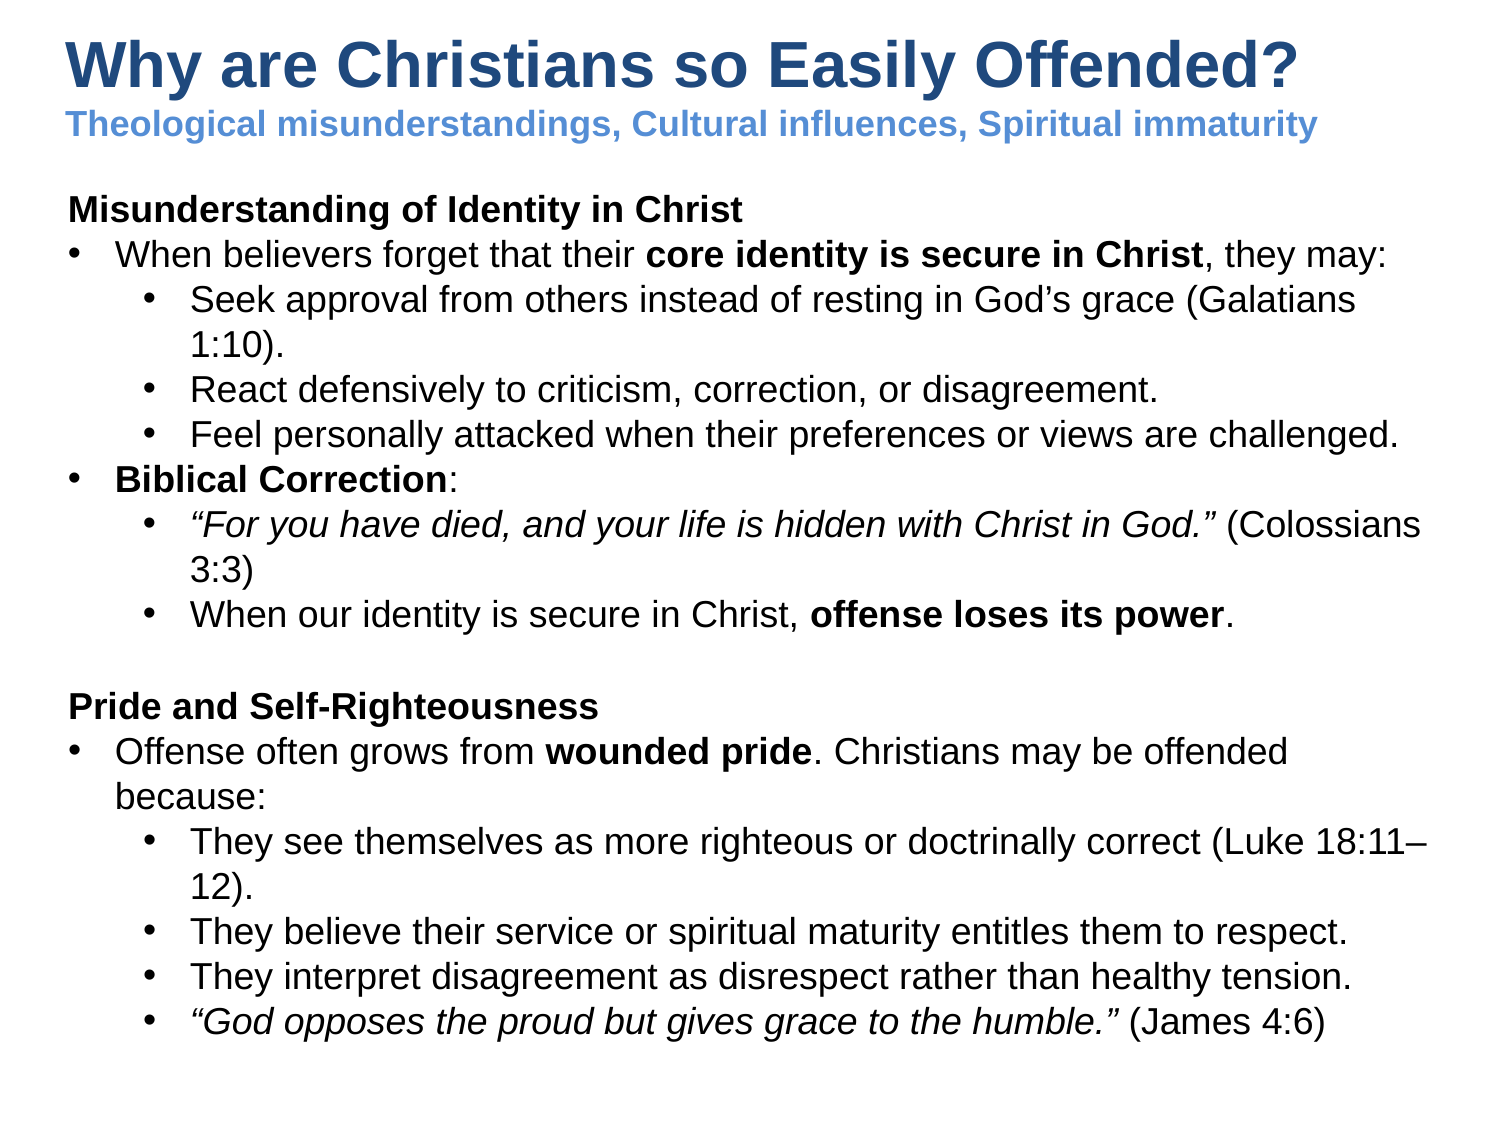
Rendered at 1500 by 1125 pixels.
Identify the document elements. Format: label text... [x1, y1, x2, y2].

text_box Misunderstanding of Identity in Christ When believers forget that their core identity is secure in Christ, they may: Seek approval from others instead of resting in God’s grace (Galatians 1:10). React defensively to criticism, correction, or disagreement. Feel personally attacked when their preferences or views are challenged. Biblical Correction: “For you have died, and your life is hidden with Christ in God.” (Colossians 3:3) When our identity is secure in Christ, offense loses its power. [53, 177, 1450, 643]
title Why are Christians so Easily Offended? Theological misunderstandings, Cultural influences, Spiritual immaturity [50, 1, 1400, 164]
text_box Pride and Self-Righteousness Offense often grows from wounded pride. Christians may be offended because: They see themselves as more righteous or doctrinally correct (Luke 18:11–12). They believe their service or spiritual maturity entitles them to respect. They interpret disagreement as disrespect rather than healthy tension. “God opposes the proud but gives grace to the humble.” (James 4:6) [53, 674, 1451, 1050]
